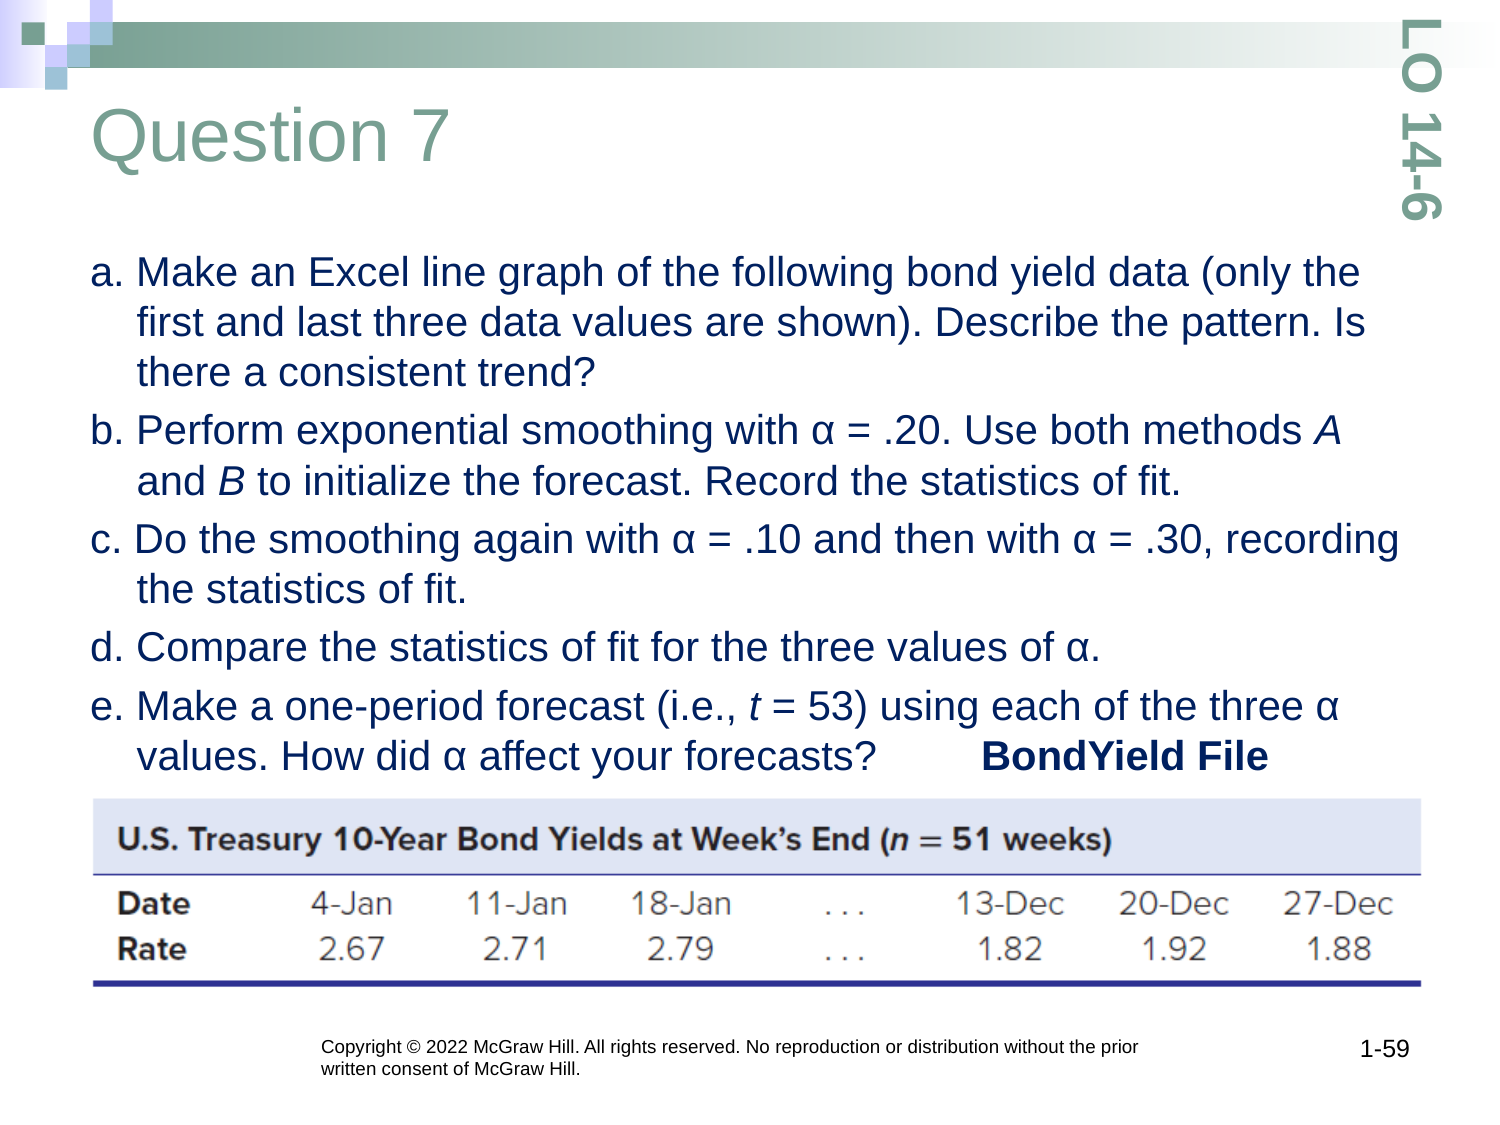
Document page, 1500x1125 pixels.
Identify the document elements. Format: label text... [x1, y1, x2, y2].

text_box LO 14-6 [1383, 0, 1468, 375]
slide_number 1-59 [1074, 1025, 1425, 1100]
list a. Make an Excel line graph of the following bond yield data (only the first and last three data values are shown). Describe the pattern. Is there a consistent trend? b. Perform exponential smoothing with α = .20. Use both methods A and B to initialize the forecast. Record the statistics of fit. c. Do the smoothing again with α = .10 and then with α = .30, recording the statistics of fit. d. Compare the statistics of fit for the three values of α. e. Make a one-period forecast (i.e., t = 53) using each of the three α values. How did α affect your forecasts? BondYield File [74, 237, 1426, 963]
footer Copyright © 2022 McGraw Hill. All rights reserved. No reproduction or distribution without the prior written consent of McGraw Hill. [306, 1027, 1194, 1102]
picture [84, 791, 1426, 999]
title Question 7 [74, 74, 1383, 188]
